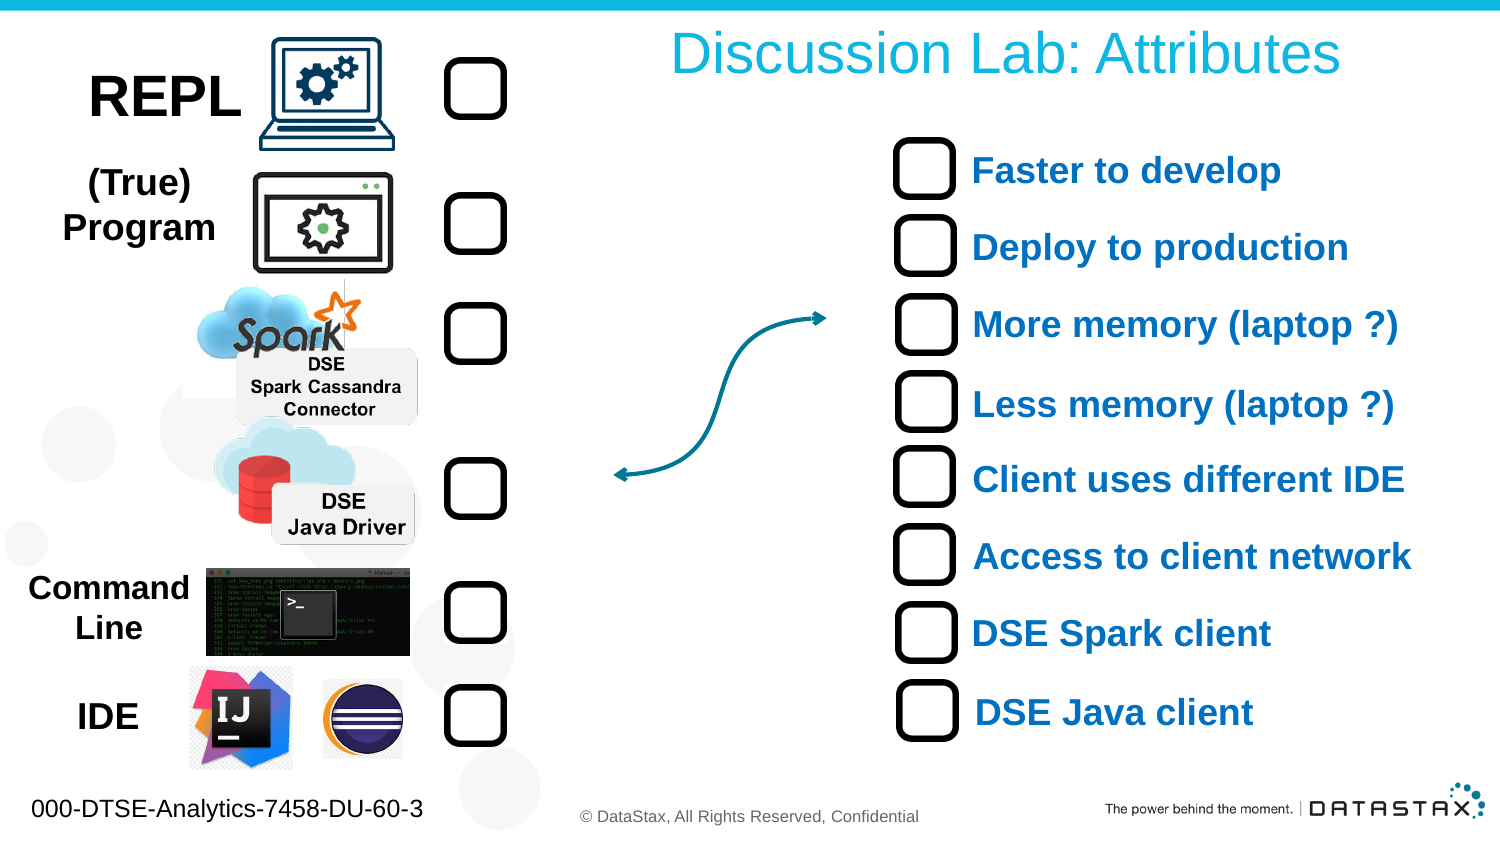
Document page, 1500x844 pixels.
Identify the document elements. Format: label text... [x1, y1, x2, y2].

picture [892, 445, 956, 509]
text_box REPL [73, 51, 254, 136]
picture [894, 214, 958, 277]
picture [1090, 767, 1500, 834]
slide_number 000-DTSE-Analytics-7458-DU-60-3 [16, 785, 720, 831]
picture [444, 457, 507, 521]
text_box Less memory (laptop ?) [962, 372, 1411, 432]
text_box More memory (laptop ?) [959, 293, 1415, 353]
picture [895, 600, 959, 664]
text_box IDE [62, 684, 155, 745]
picture [176, 166, 419, 554]
text_box DSE Spark client [960, 601, 1287, 662]
picture [444, 57, 507, 121]
text_box Faster to develop [958, 138, 1298, 199]
picture [895, 370, 959, 433]
picture [444, 191, 507, 255]
picture [259, 37, 396, 151]
picture [895, 293, 959, 356]
picture [206, 568, 411, 656]
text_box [612, 317, 827, 476]
text_box Command Line [13, 558, 206, 654]
picture [896, 678, 959, 742]
picture [189, 665, 294, 770]
picture [322, 678, 403, 759]
text_box Deploy to production [960, 215, 1365, 276]
picture [892, 522, 956, 586]
text_box DSE Java client [961, 680, 1269, 741]
picture [444, 684, 507, 748]
text_box (True) Program [47, 150, 232, 255]
title Discussion Lab: Attributes [670, 11, 1467, 102]
text_box Client uses different IDE [958, 447, 1421, 508]
picture [444, 301, 507, 365]
text_box Access to client network [958, 524, 1427, 585]
picture [444, 581, 507, 644]
picture [892, 136, 956, 200]
